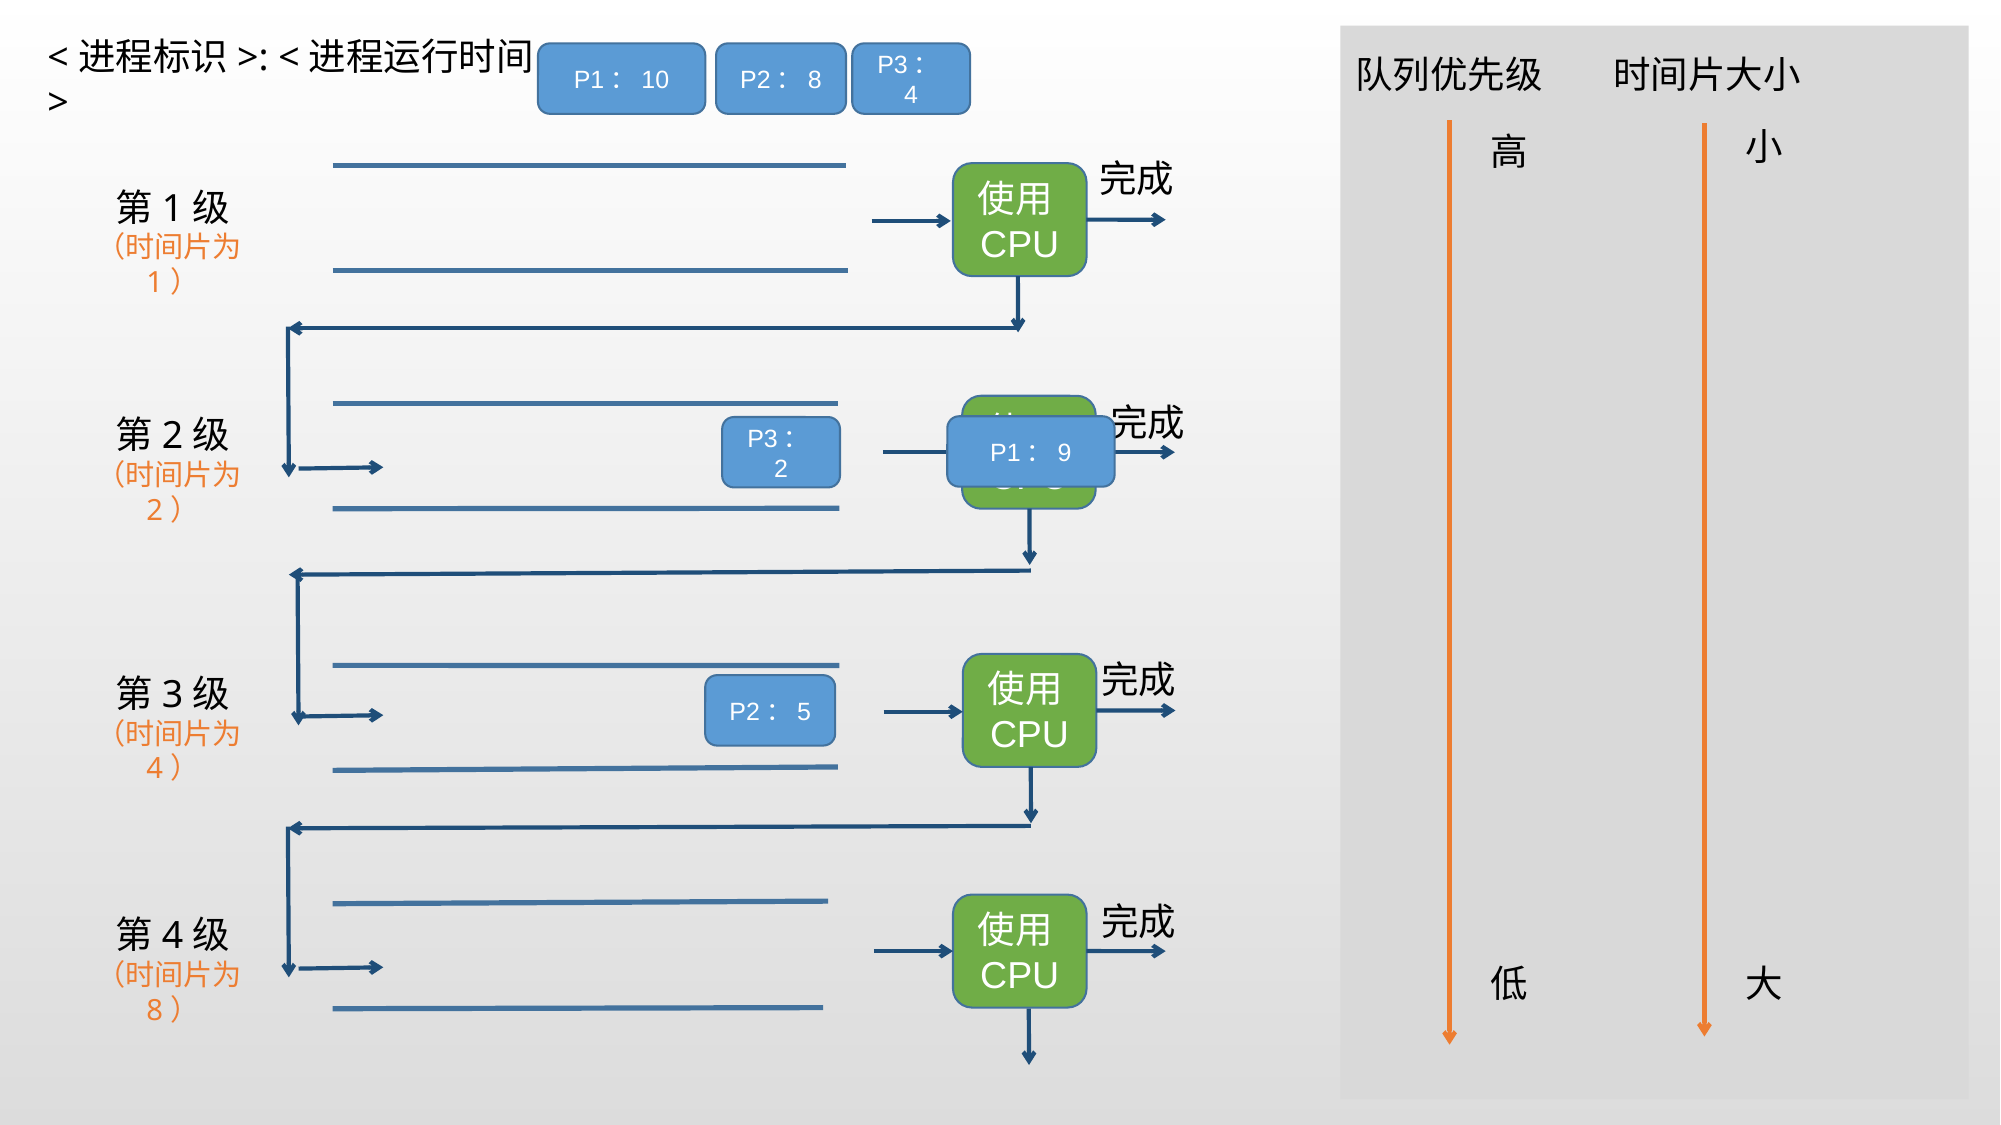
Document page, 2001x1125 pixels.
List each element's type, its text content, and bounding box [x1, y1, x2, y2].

text_box 完成 [1086, 648, 1211, 709]
text_box 完成 [1084, 147, 1209, 208]
text_box P2：5 [704, 674, 837, 747]
text_box 使用CPU [961, 488, 1097, 510]
text_box 使用CPU [961, 394, 1095, 415]
text_box 时间片大小 [1598, 43, 1847, 104]
text_box 使用CPU [951, 162, 1088, 278]
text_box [287, 825, 1031, 829]
text_box 使用CPU [951, 893, 1088, 1009]
text_box 高 [1475, 120, 1567, 180]
text_box P3：2 [721, 415, 842, 489]
text_box 第1级 （时间片为1） [73, 176, 273, 306]
text_box P3：4 [851, 42, 972, 115]
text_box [288, 570, 1031, 575]
text_box <进程标识>: <进程运行时间> [32, 25, 564, 131]
text_box P1：10 [536, 42, 707, 115]
text_box 完成 [1095, 391, 1220, 452]
text_box P1：9 [946, 415, 1116, 488]
text_box P2：8 [715, 42, 848, 115]
text_box 小 [1730, 115, 1821, 176]
text_box 第3级 （时间片为4） [73, 662, 273, 793]
text_box 低 [1475, 952, 1567, 1013]
text_box 完成 [1086, 890, 1211, 951]
text_box [1339, 25, 1970, 1100]
text_box 第4级 （时间片为8） [73, 903, 273, 1034]
text_box 使用CPU [961, 652, 1098, 768]
text_box 队列优先级 [1340, 43, 1559, 104]
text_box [332, 766, 838, 771]
text_box 大 [1730, 952, 1821, 1013]
text_box 第2级 （时间片为2） [73, 403, 273, 534]
